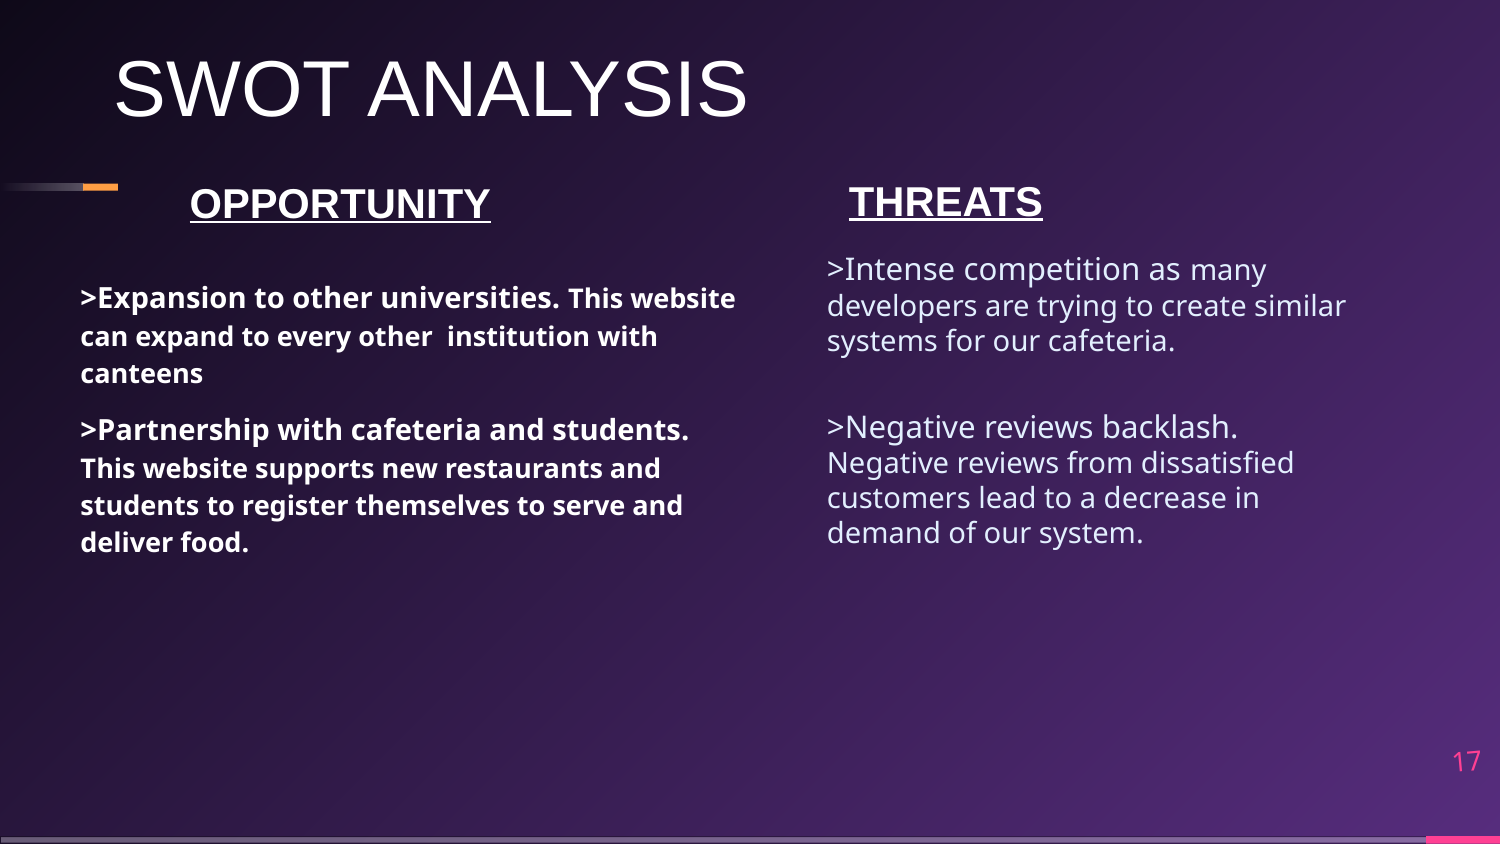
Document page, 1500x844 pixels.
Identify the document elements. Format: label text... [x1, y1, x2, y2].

slide_number ‹#› [1431, 713, 1500, 813]
text_box >Intense competition as many developers are trying to create similar systems for our cafeteria. >Negative reviews backlash. Negative reviews from dissatisfied customers lead to a decrease in demand of our system. [811, 234, 1363, 565]
text_box [1489, 789, 1500, 844]
list THREATS [848, 166, 1500, 642]
text_box >Expansion to other universities. This website can expand to every other institution with canteens >Partnership with cafeteria and students. This website supports new restaurants and students to register themselves to serve and deliver food. [65, 259, 764, 627]
text_box OPPORTUNITY [174, 154, 705, 259]
title SWOT ANALYSIS [113, 41, 1345, 134]
